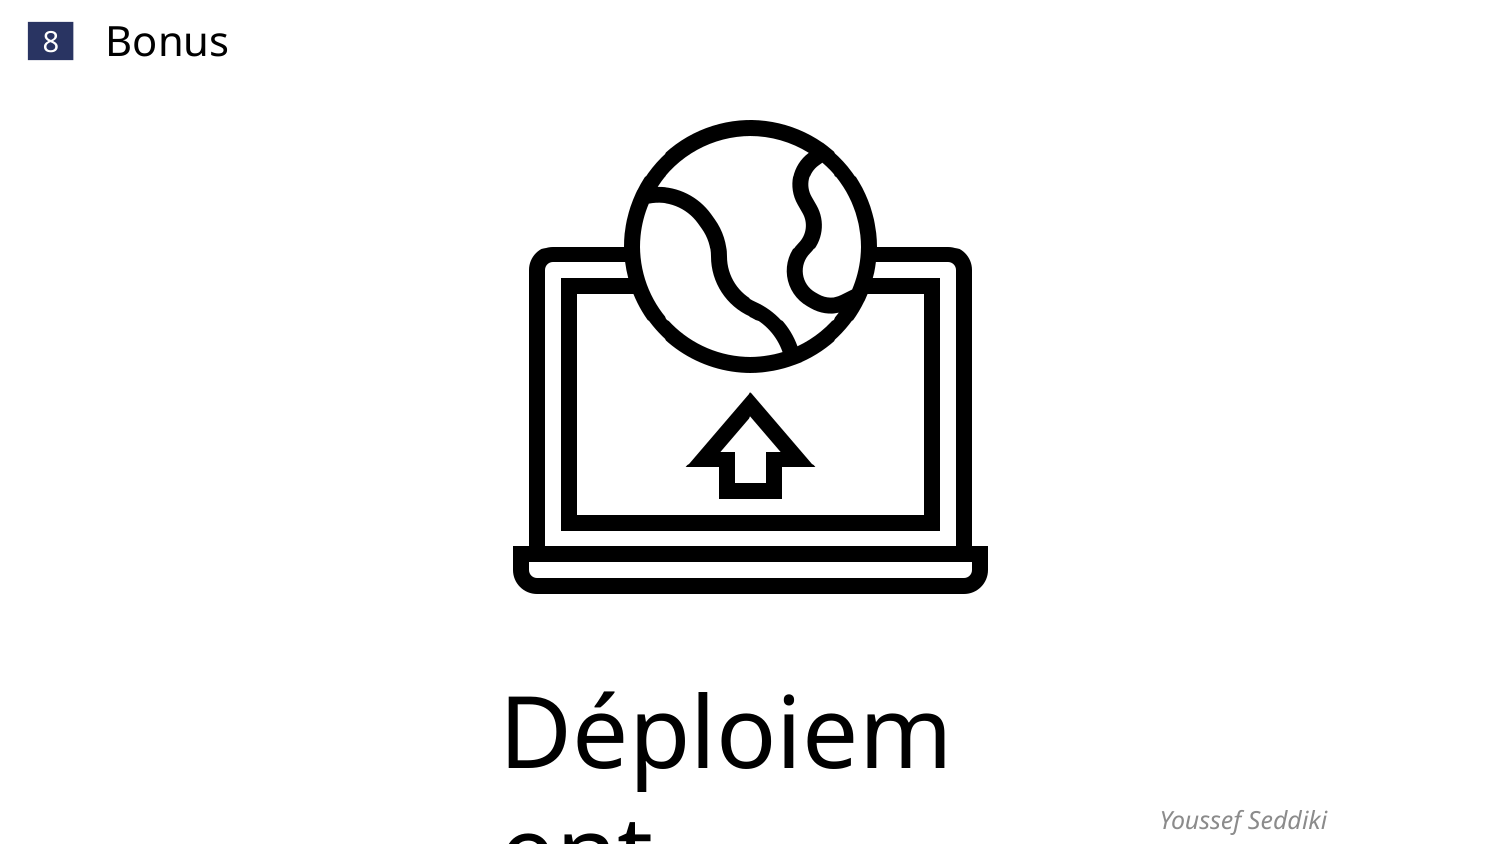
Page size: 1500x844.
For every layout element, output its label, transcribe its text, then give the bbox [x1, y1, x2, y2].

text_box Bonus [90, 15, 553, 65]
text_box Déploiement [484, 653, 1016, 811]
picture [497, 103, 1003, 610]
text_box 8 [27, 21, 74, 61]
footer Youssef Seddiki [993, 798, 1500, 844]
